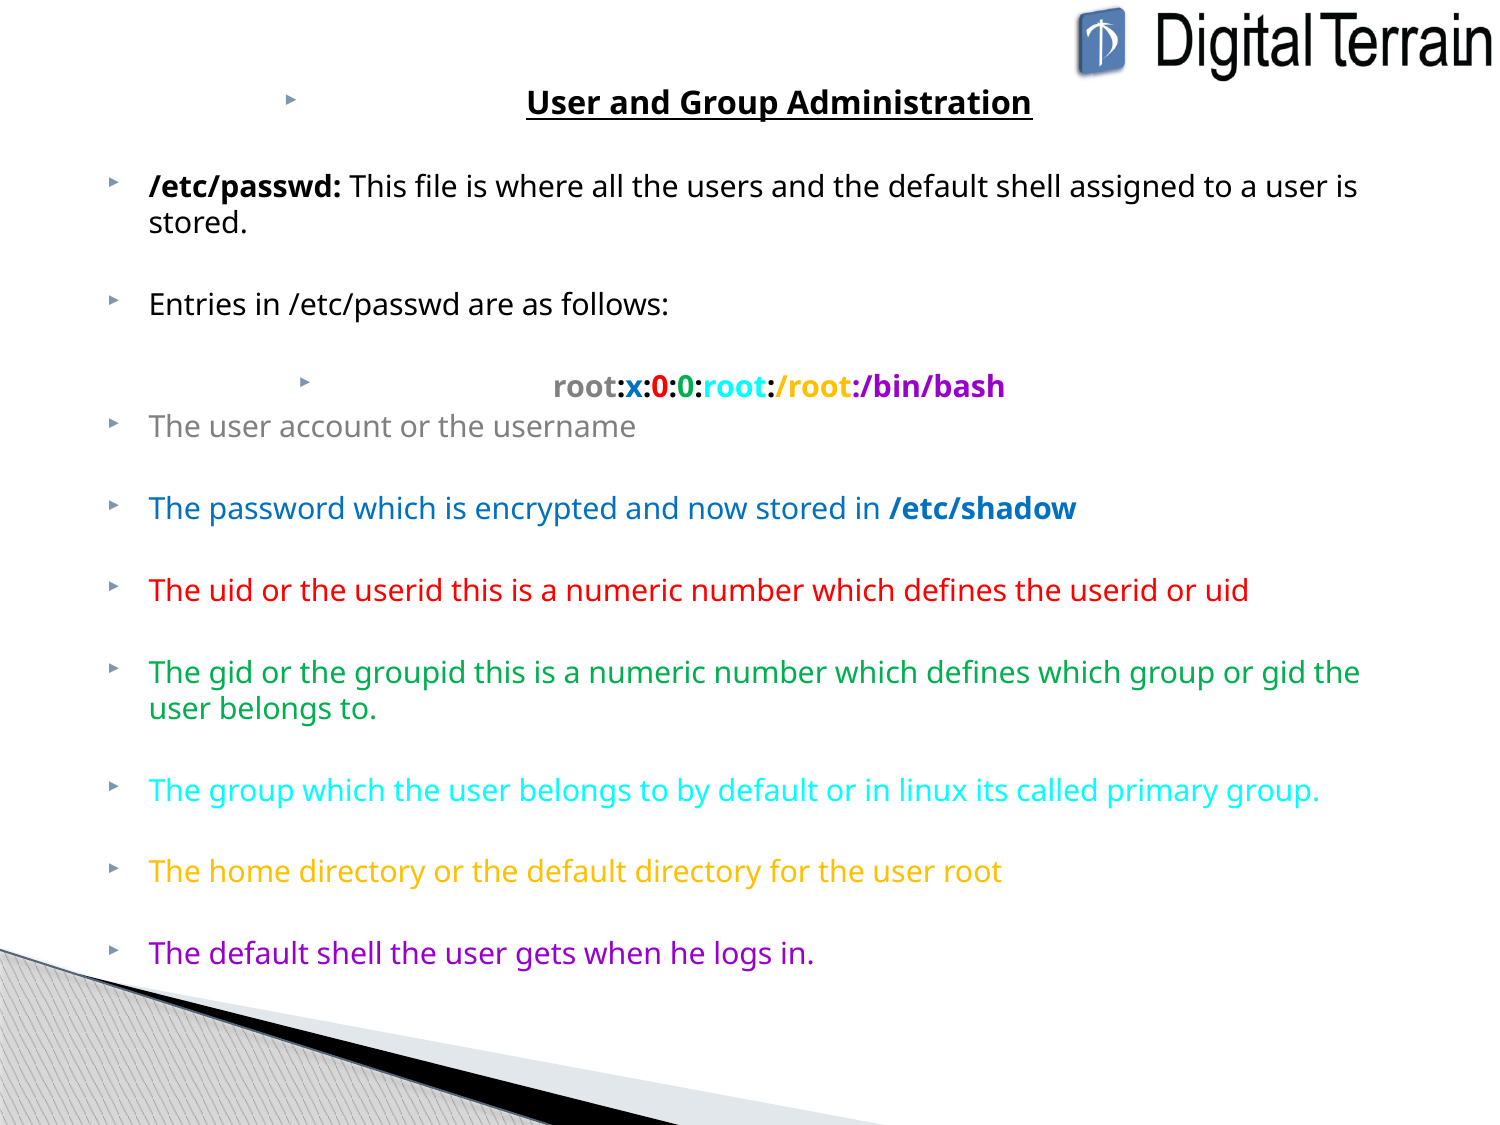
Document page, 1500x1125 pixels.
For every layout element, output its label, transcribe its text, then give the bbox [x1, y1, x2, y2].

list User and Group Administration /etc/passwd: This file is where all the users and the default shell assigned to a user is stored. Entries in /etc/passwd are as follows: root:x:0:0:root:/root:/bin/bash The user account or the username The password which is encrypted and now stored in /etc/shadow The uid or the userid this is a numeric number which defines the userid or uid The gid or the groupid this is a numeric number which defines which group or gid the user belongs to. The group which the user belongs to by default or in linux its called primary group. The home directory or the default directory for the user root The default shell the user gets when he logs in. [75, 75, 1425, 988]
picture [1074, 0, 1500, 88]
